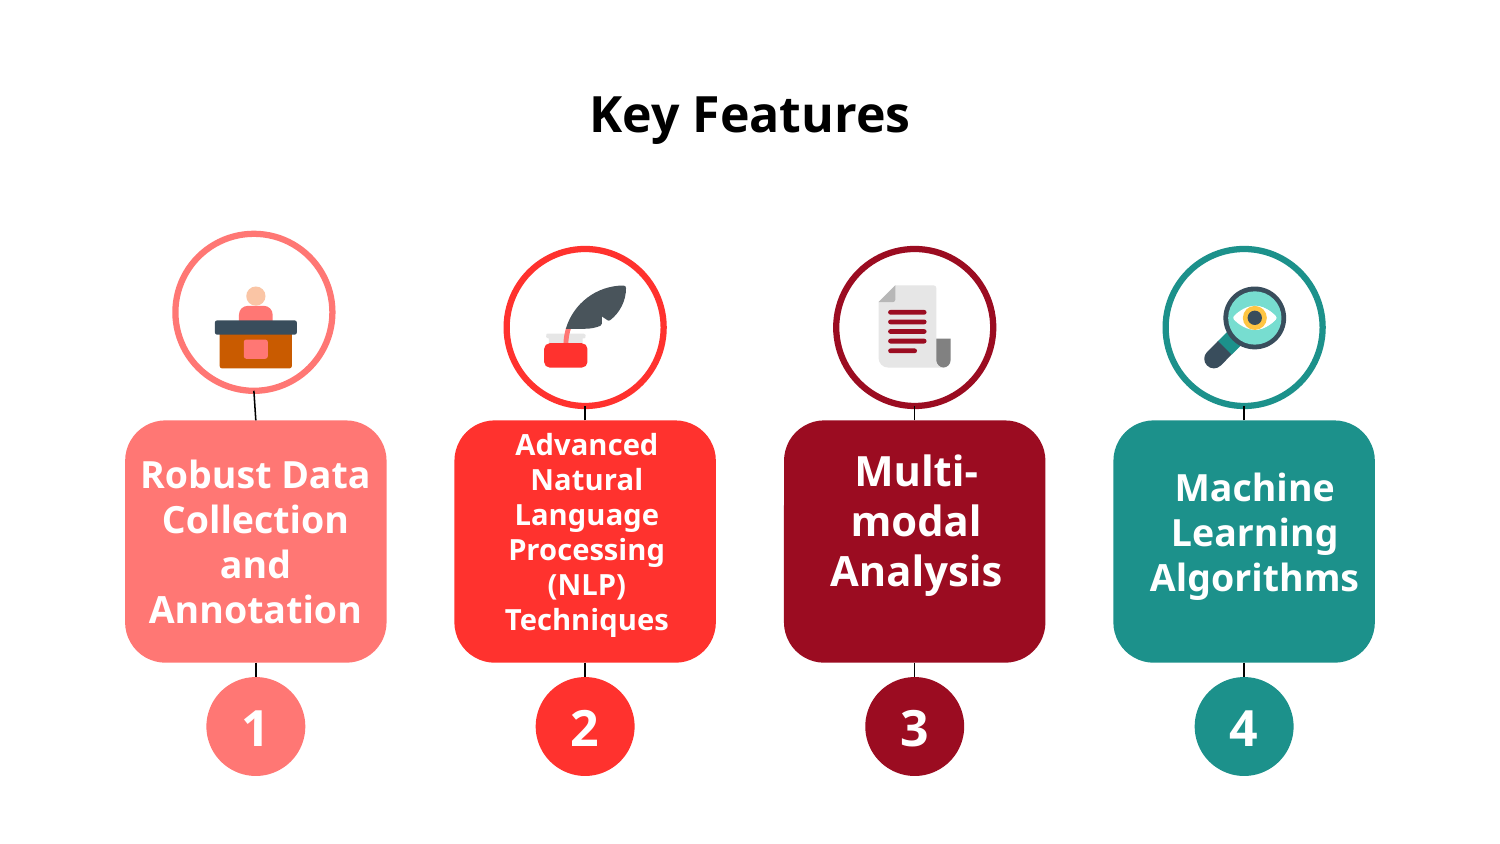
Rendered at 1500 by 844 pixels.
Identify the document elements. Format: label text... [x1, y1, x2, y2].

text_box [1203, 286, 1287, 369]
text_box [124, 233, 387, 777]
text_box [878, 285, 951, 368]
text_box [454, 248, 718, 777]
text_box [214, 286, 298, 369]
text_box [783, 248, 1048, 777]
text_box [543, 285, 627, 368]
title Key Features [75, 67, 1425, 162]
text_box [1113, 248, 1386, 777]
